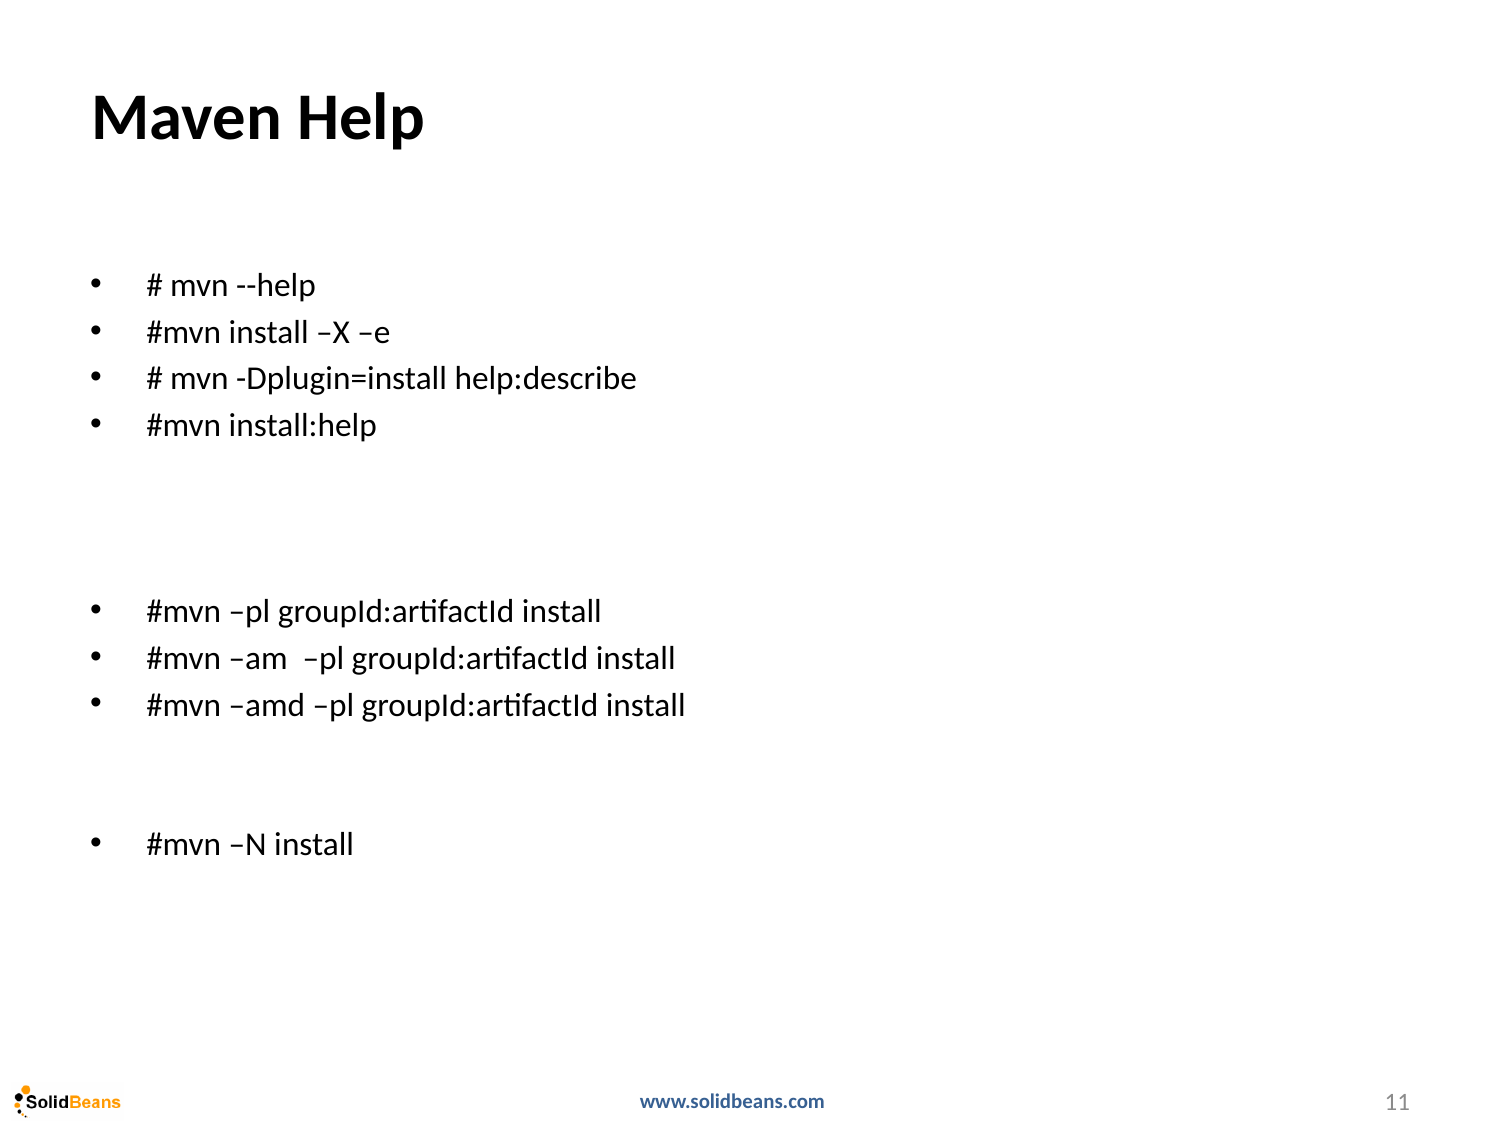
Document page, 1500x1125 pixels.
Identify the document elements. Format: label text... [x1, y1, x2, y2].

picture [11, 1082, 124, 1121]
list # mvn --help #mvn install –X –e # mvn -Dplugin=install help:describe #mvn install:help #mvn –pl groupId:artifactId install #mvn –am –pl groupId:artifactId install #mvn –amd –pl groupId:artifactId install #mvn –N install [75, 162, 1425, 1047]
title Maven Help [76, 54, 1427, 171]
slide_number 11 [1328, 1082, 1425, 1119]
